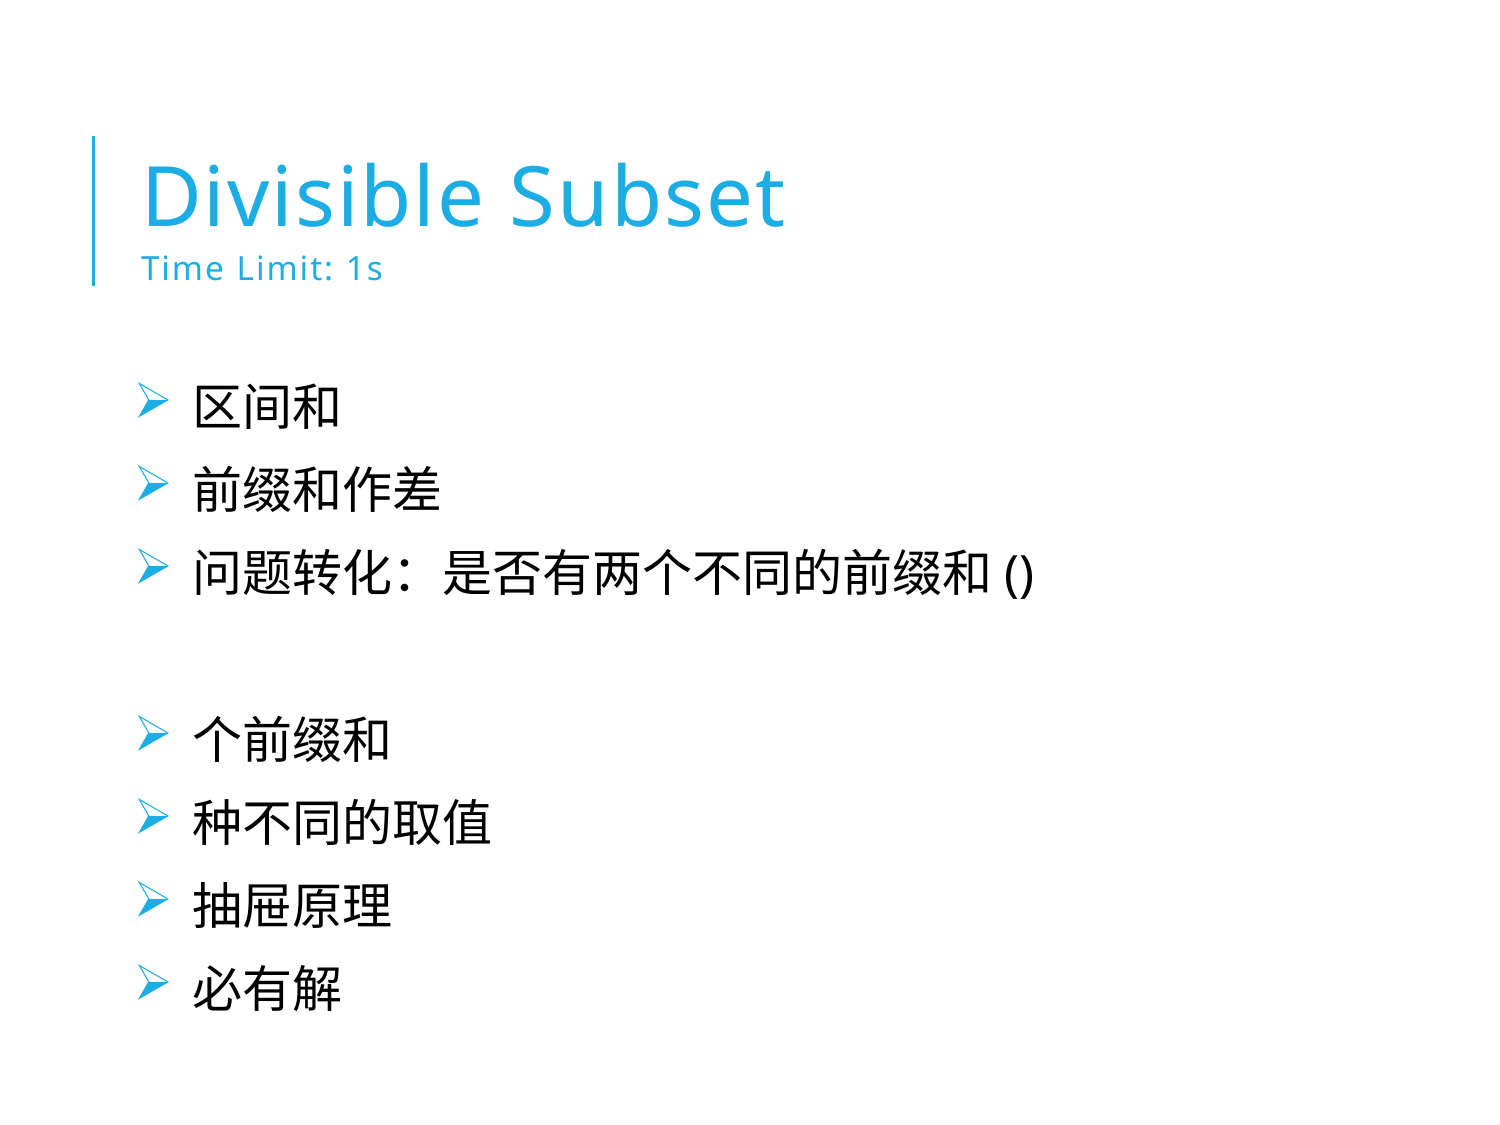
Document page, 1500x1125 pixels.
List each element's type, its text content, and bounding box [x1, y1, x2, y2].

title Divisible Subset Time Limit: 1s [126, 87, 1322, 334]
